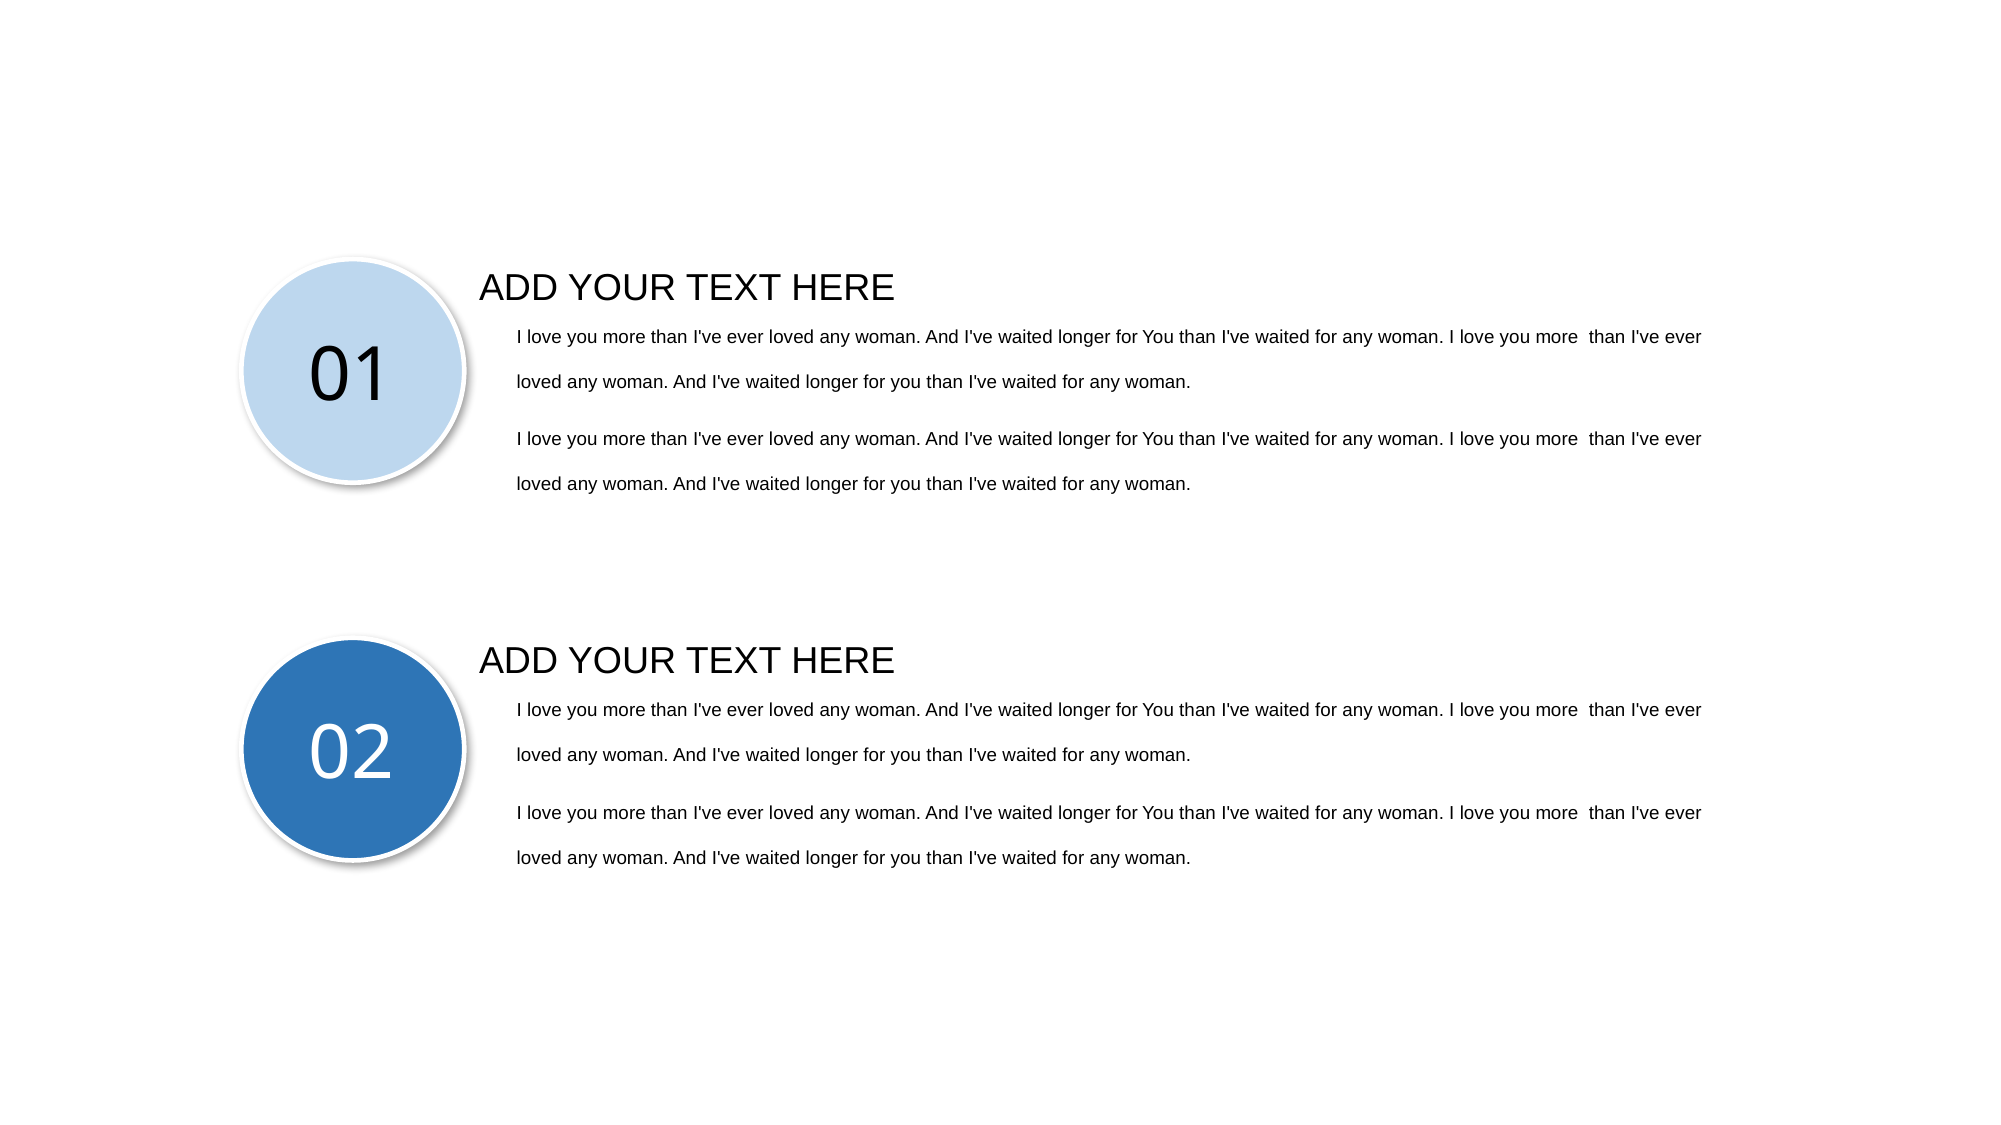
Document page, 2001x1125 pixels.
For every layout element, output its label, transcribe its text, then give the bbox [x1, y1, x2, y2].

text_box I love you more than I've ever loved any woman. And I've waited longer for You than I've waited for any woman. I love you more than I've ever loved any woman. And I've waited longer for you than I've waited for any woman. [501, 770, 1759, 876]
text_box I love you more than I've ever loved any woman. And I've waited longer for You than I've waited for any woman. I love you more than I've ever loved any woman. And I've waited longer for you than I've waited for any woman. [501, 667, 1759, 770]
text_box 01 [293, 317, 465, 423]
text_box I love you more than I've ever loved any woman. And I've waited longer for You than I've waited for any woman. I love you more than I've ever loved any woman. And I've waited longer for you than I've waited for any woman. [501, 294, 1759, 397]
text_box [241, 259, 452, 483]
text_box ADD YOUR TEXT HERE [464, 255, 911, 315]
text_box ADD YOUR TEXT HERE [464, 628, 911, 689]
text_box [241, 637, 452, 861]
text_box I love you more than I've ever loved any woman. And I've waited longer for You than I've waited for any woman. I love you more than I've ever loved any woman. And I've waited longer for you than I've waited for any woman. [501, 397, 1759, 502]
text_box 02 [293, 696, 465, 801]
